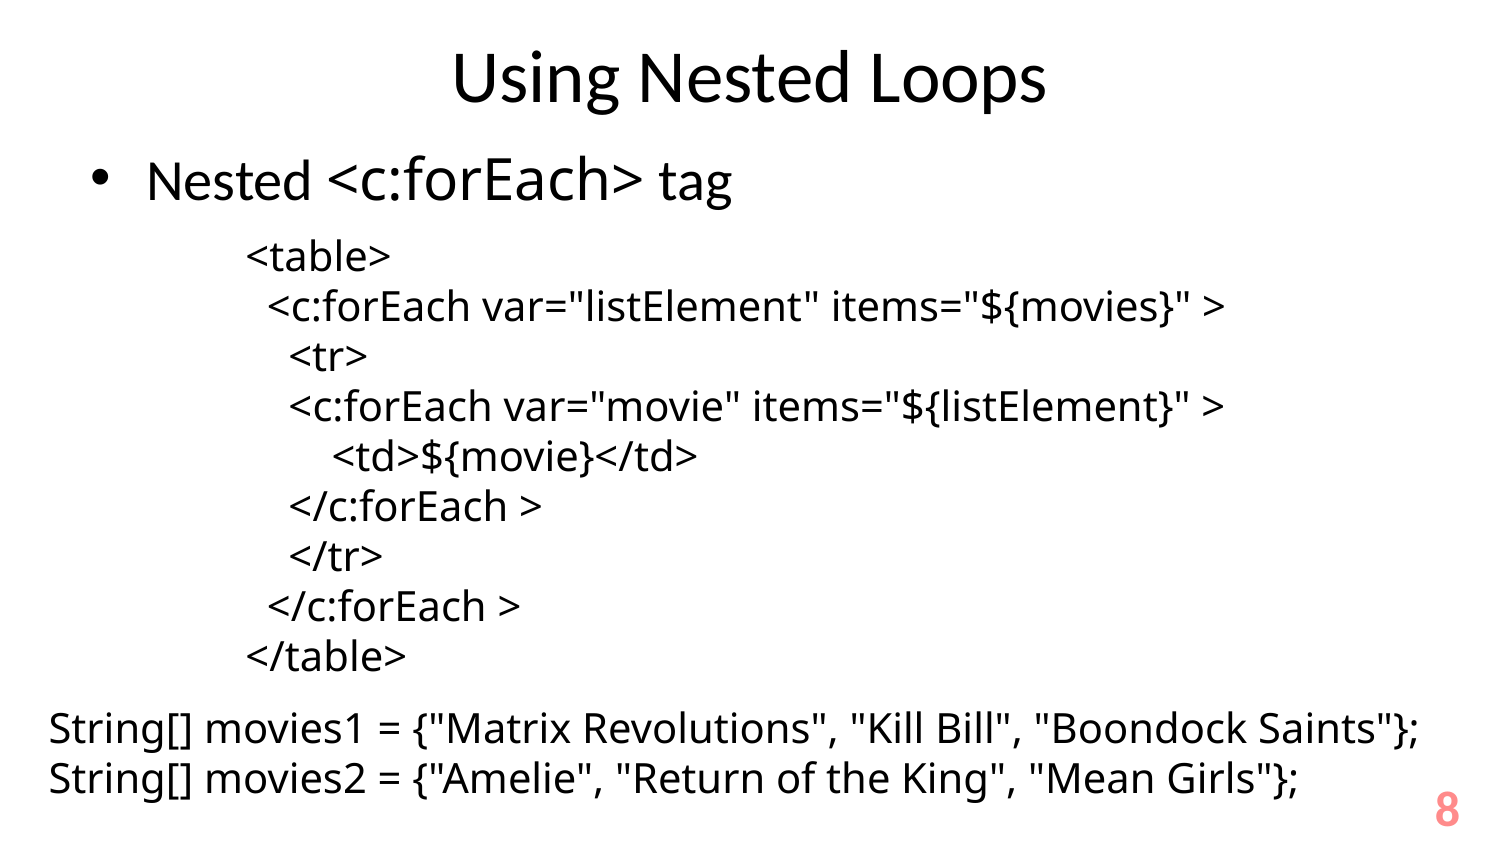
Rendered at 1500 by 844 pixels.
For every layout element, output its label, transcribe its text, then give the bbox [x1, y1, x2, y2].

text_box String[] movies1 = {"Matrix Revolutions", "Kill Bill", "Boondock Saints"}; String[] movies2 = {"Amelie", "Return of the King", "Mean Girls"}; [33, 694, 1436, 810]
slide_number 8 [1125, 784, 1475, 830]
list Nested <c:forEach> tag [75, 134, 1425, 235]
text_box <table> <c:forEach var="listElement" items="${movies}" > <tr> <c:forEach var="movie" items="${listElement}" > <td>${movie}</td> </c:forEach > </tr> </c:forEach > </table> [230, 221, 1252, 687]
title Using Nested Loops [75, 2, 1425, 134]
